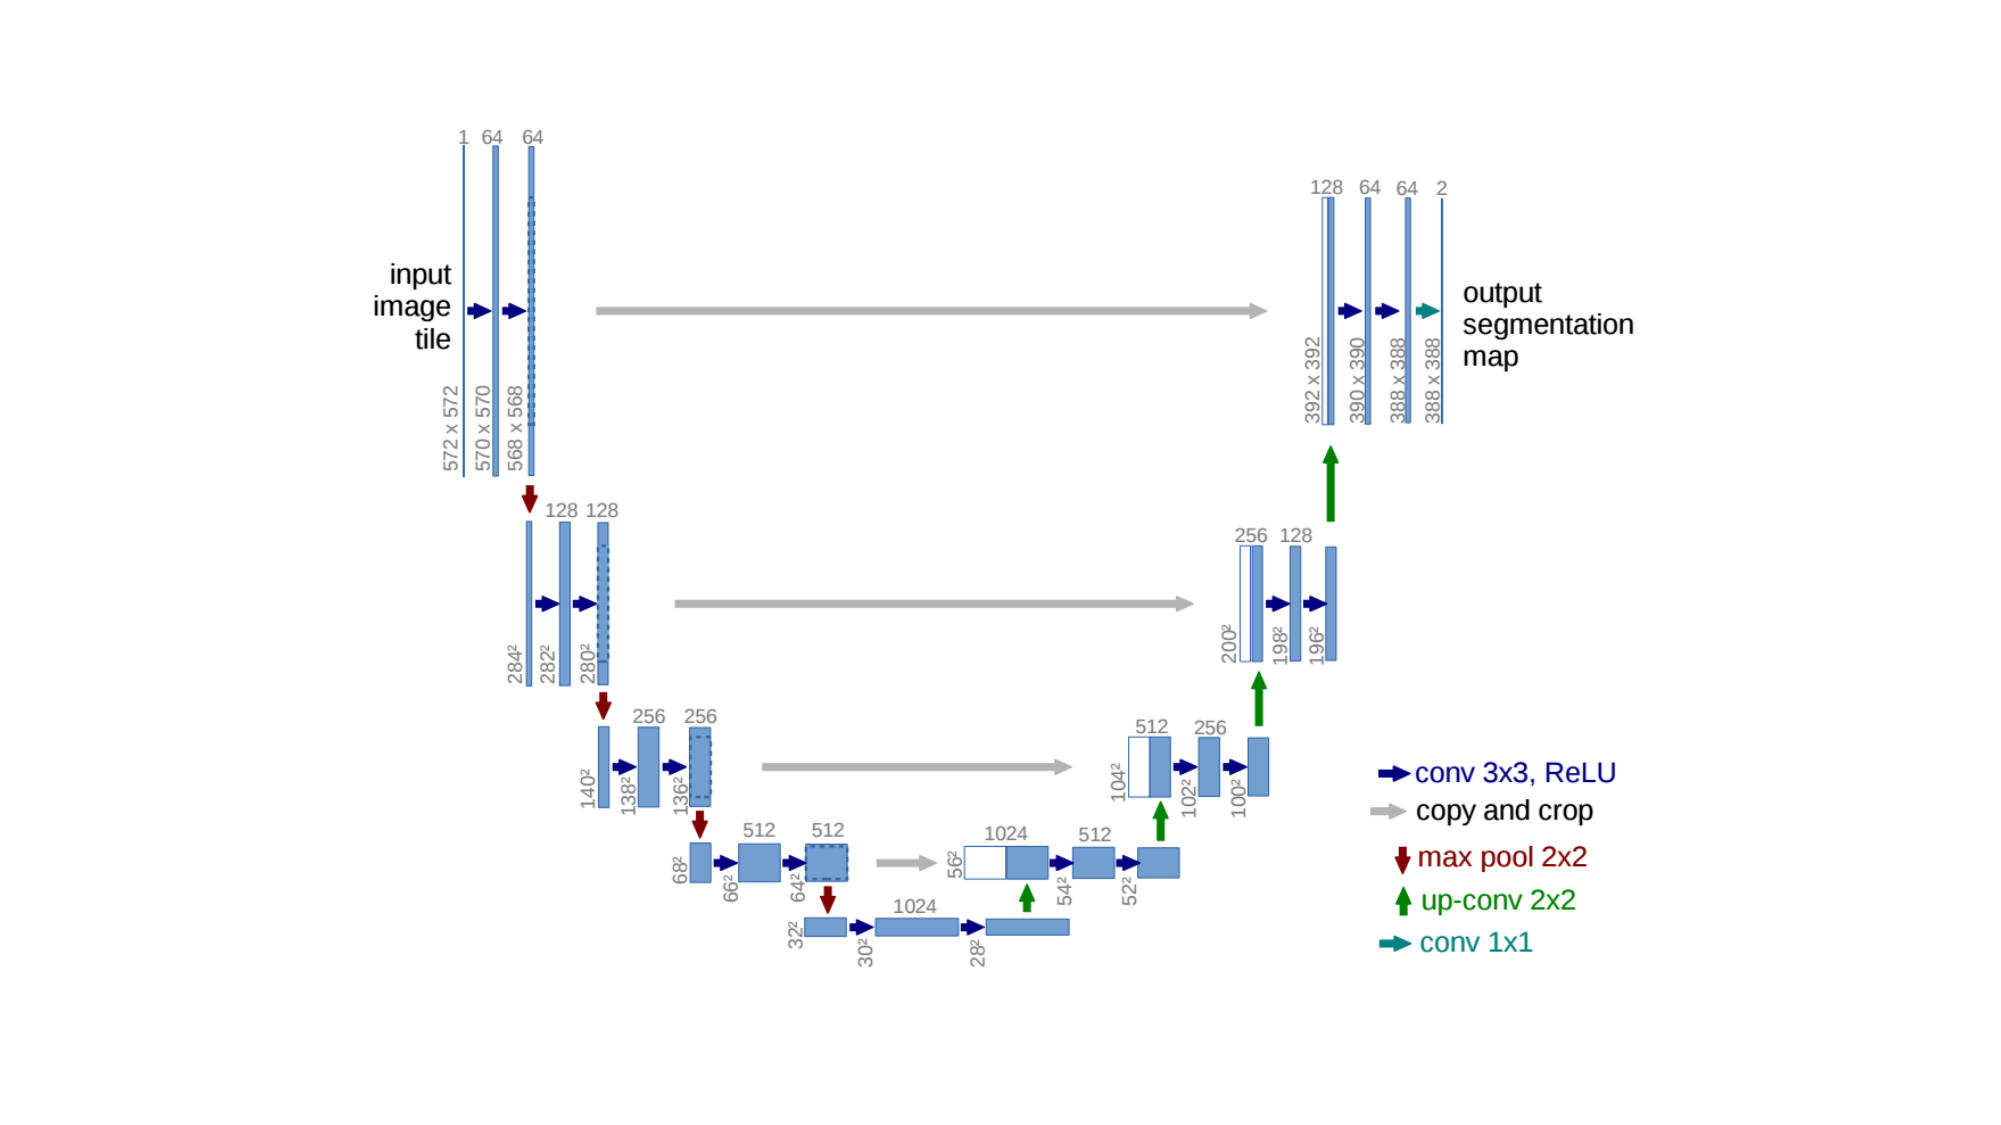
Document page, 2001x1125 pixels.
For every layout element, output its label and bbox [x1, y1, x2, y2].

picture [333, 87, 1681, 995]
